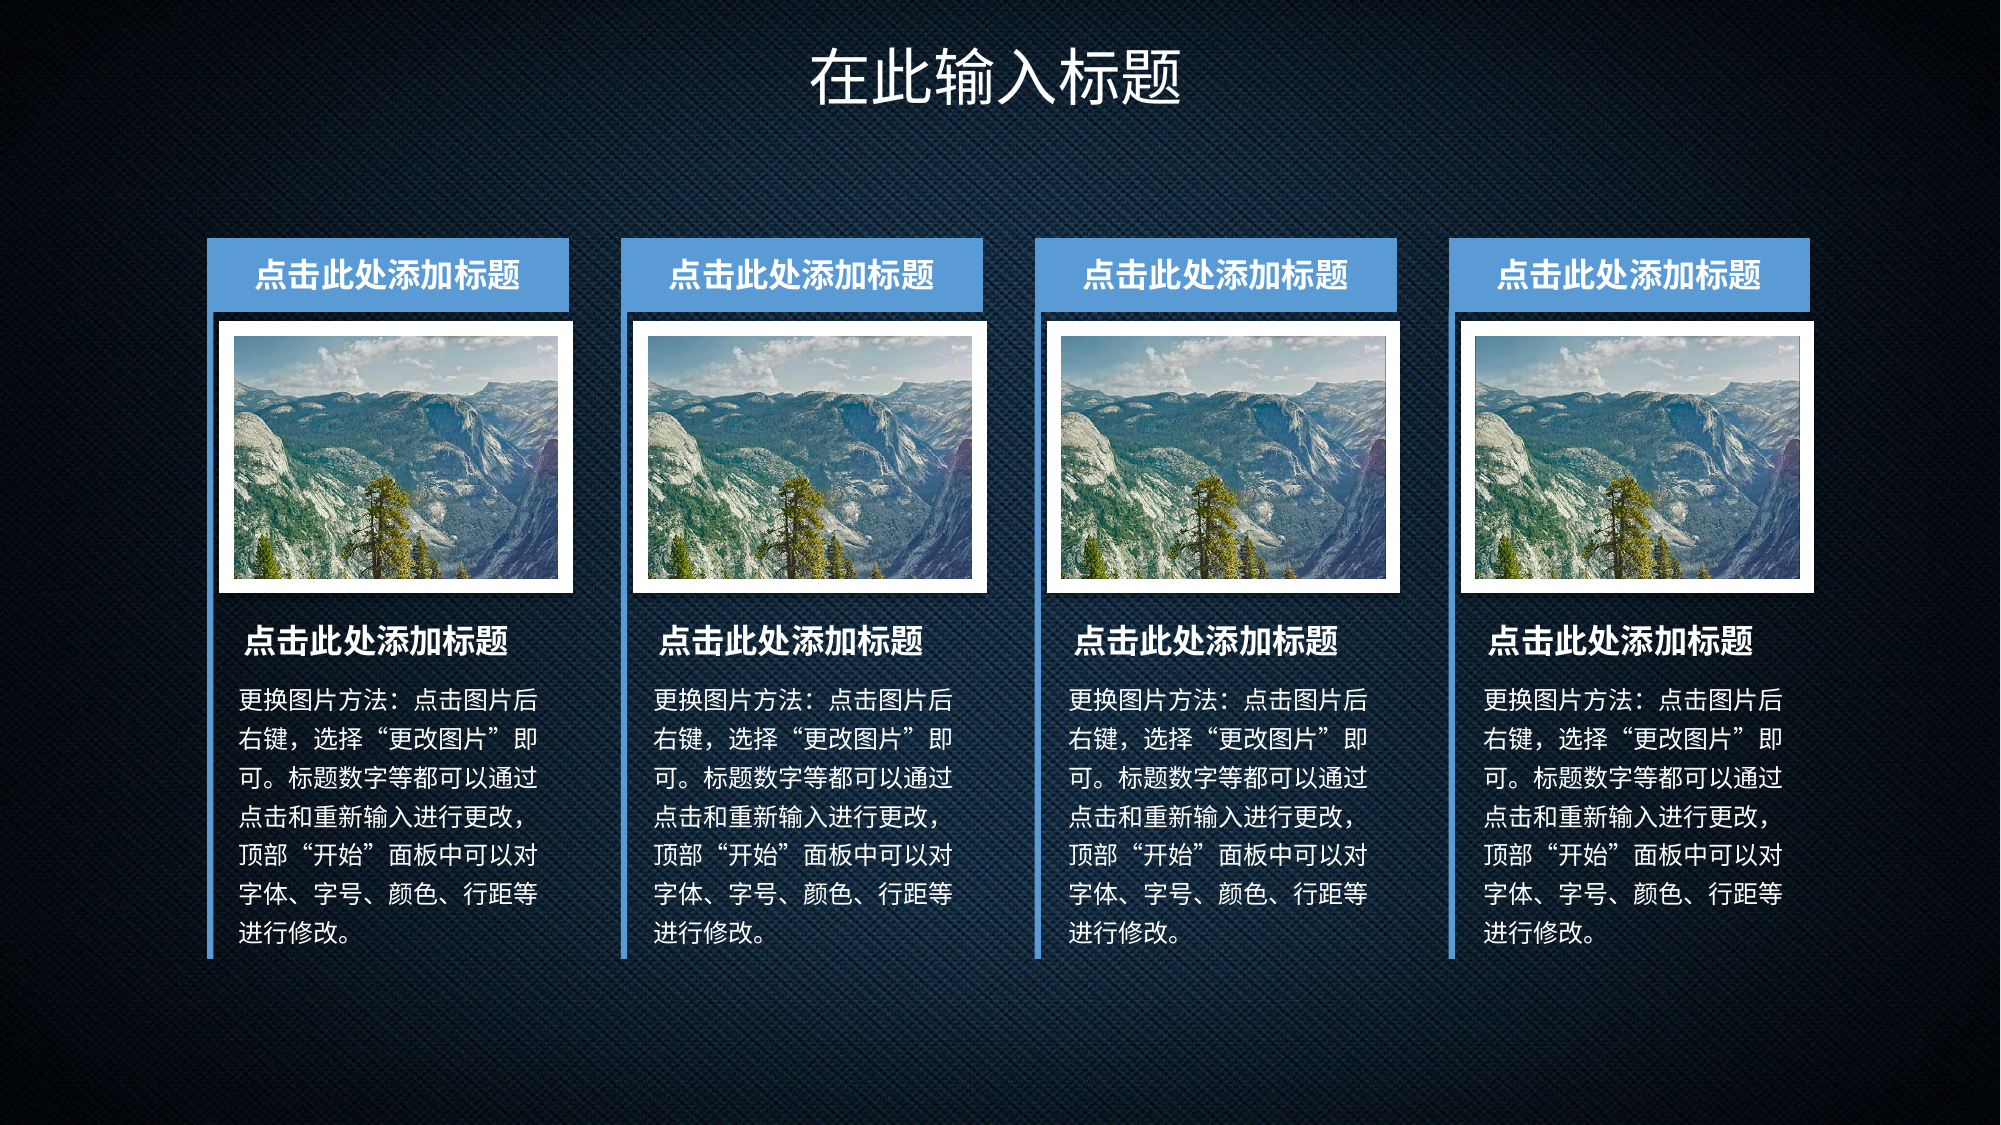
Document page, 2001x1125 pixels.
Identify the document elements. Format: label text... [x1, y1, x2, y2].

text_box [1468, 612, 1799, 956]
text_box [639, 612, 969, 956]
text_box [621, 239, 982, 959]
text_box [1053, 612, 1384, 956]
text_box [1035, 239, 1396, 959]
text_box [1449, 239, 1810, 959]
picture [0, 0, 2001, 1125]
text_box 在此输入标题 [638, 30, 1354, 121]
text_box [224, 612, 554, 956]
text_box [208, 239, 568, 959]
